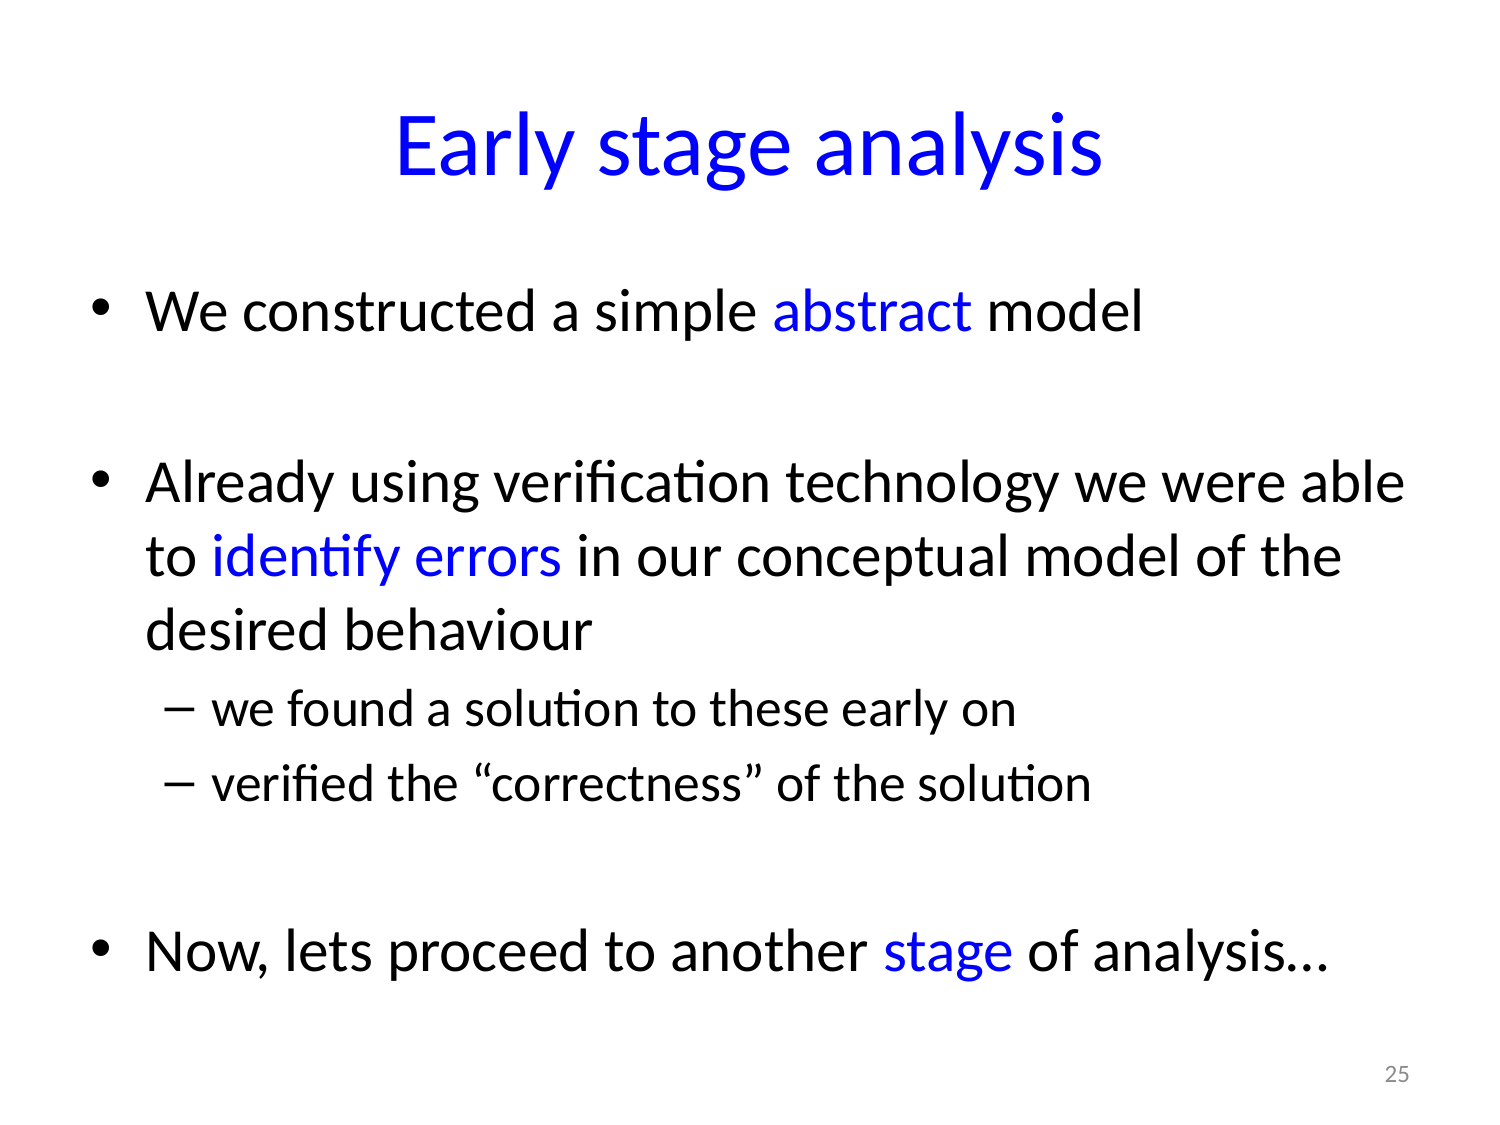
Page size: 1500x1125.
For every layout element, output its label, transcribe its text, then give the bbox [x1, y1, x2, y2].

title Early stage analysis [75, 45, 1425, 233]
slide_number 25 [1074, 1042, 1425, 1103]
list We constructed a simple abstract model Already using verification technology we were able to identify errors in our conceptual model of the desired behaviour we found a solution to these early on verified the “correctness” of the solution Now, lets proceed to another stage of analysis… [75, 262, 1425, 1005]
